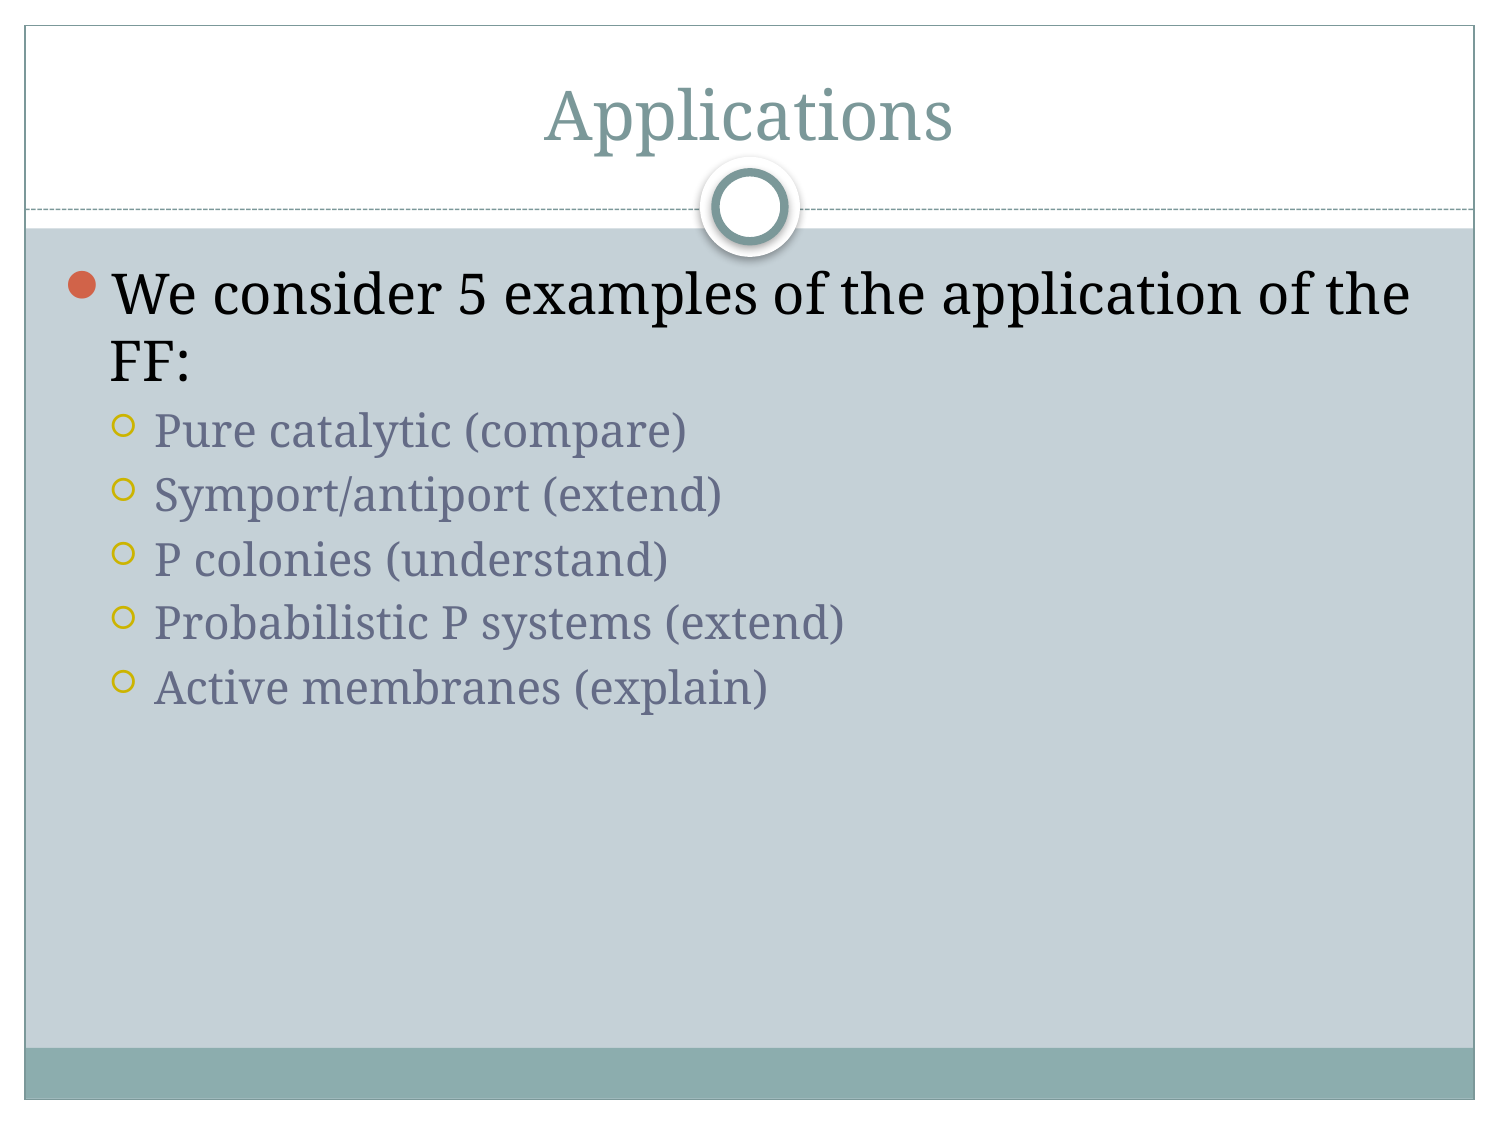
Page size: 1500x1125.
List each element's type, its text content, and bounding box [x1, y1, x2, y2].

title Applications [49, 37, 1450, 162]
list We consider 5 examples of the application of the FF: Pure catalytic (compare) Symport/antiport (extend) P colonies (understand) Probabilistic P systems (extend) Active membranes (explain) [49, 250, 1445, 1001]
